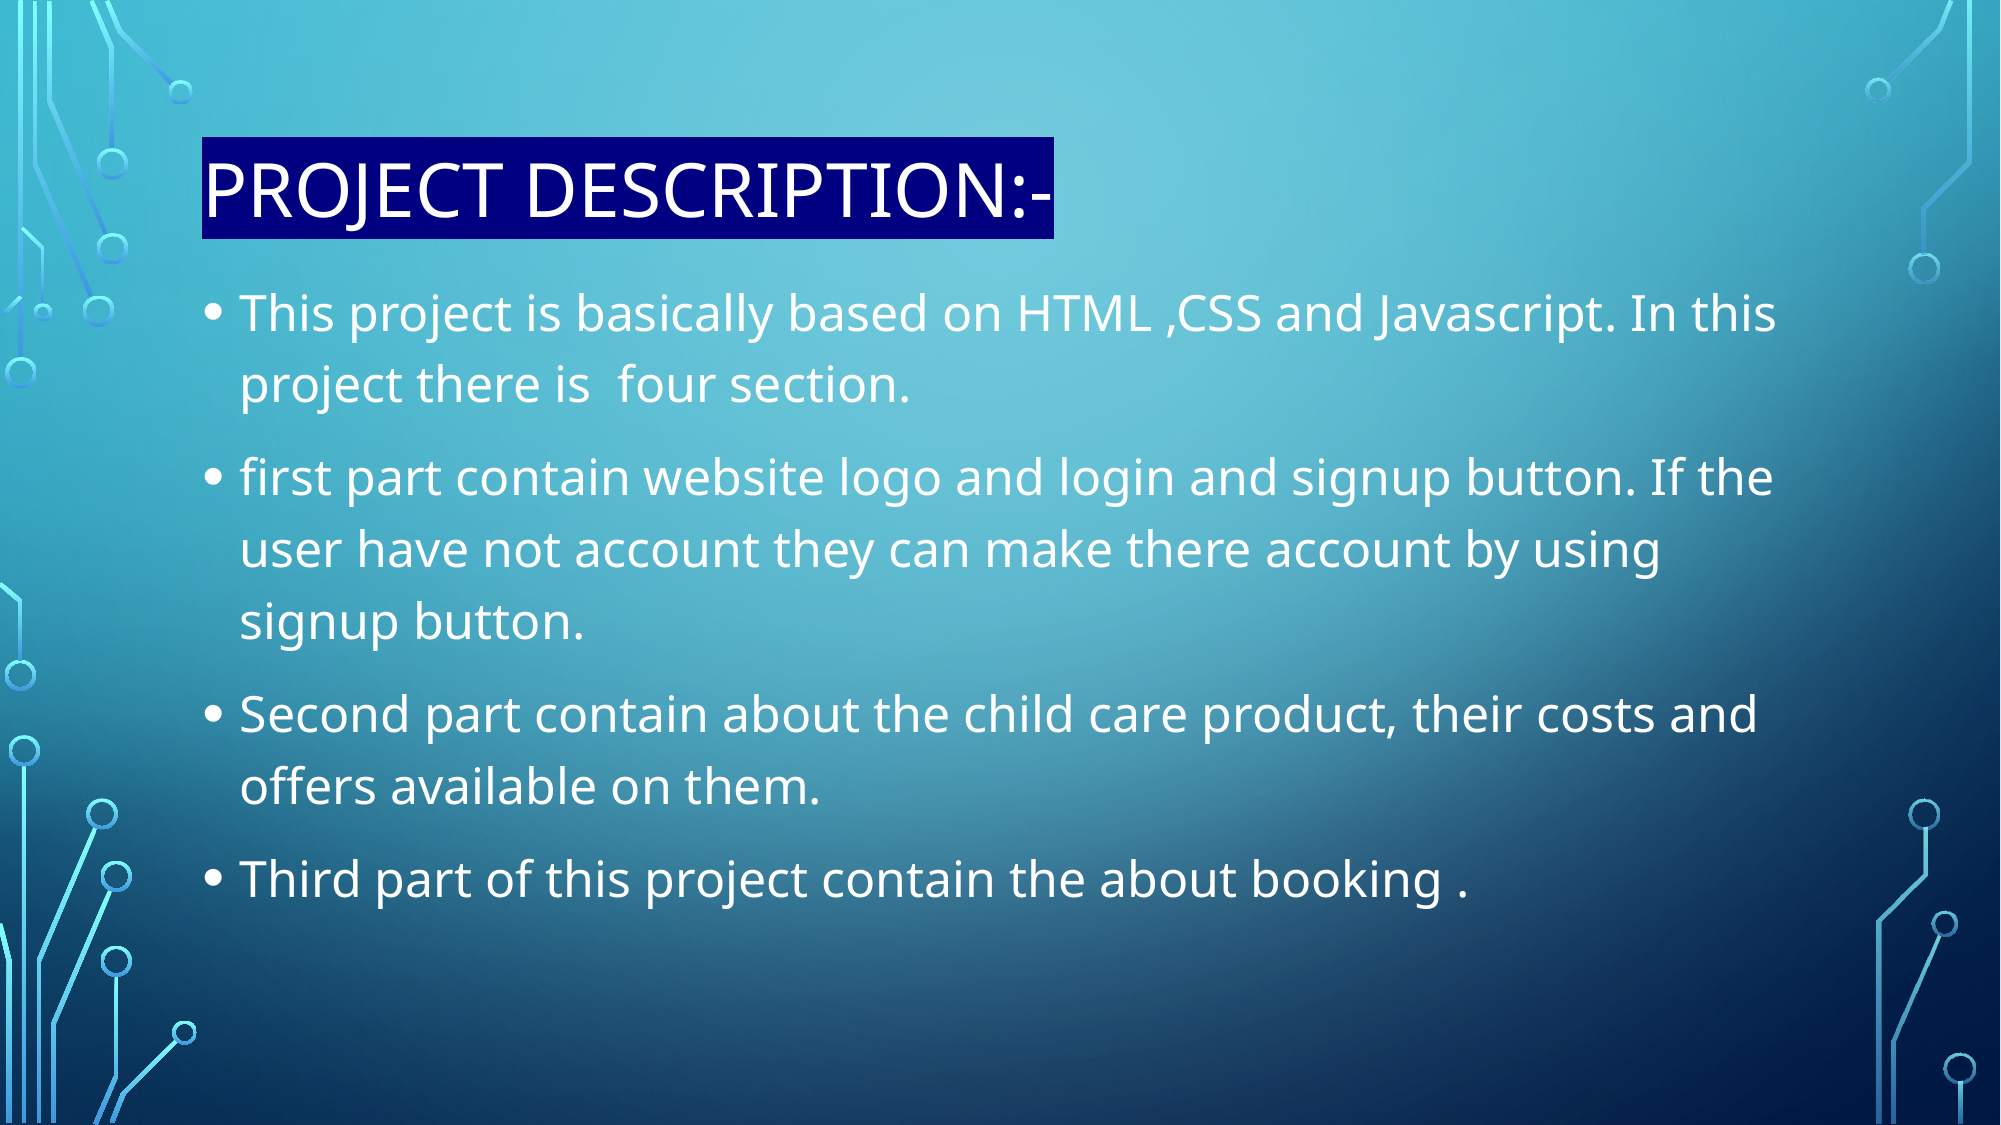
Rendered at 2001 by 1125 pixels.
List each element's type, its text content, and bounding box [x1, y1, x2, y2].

list This project is basically based on HTML ,CSS and Javascript. In this project there is four section. first part contain website logo and login and signup button. If the user have not account they can make there account by using signup button. Second part contain about the child care product, their costs and offers available on them. Third part of this project contain the about booking . [187, 261, 1813, 950]
title Project dEscription:- [187, 101, 1813, 261]
